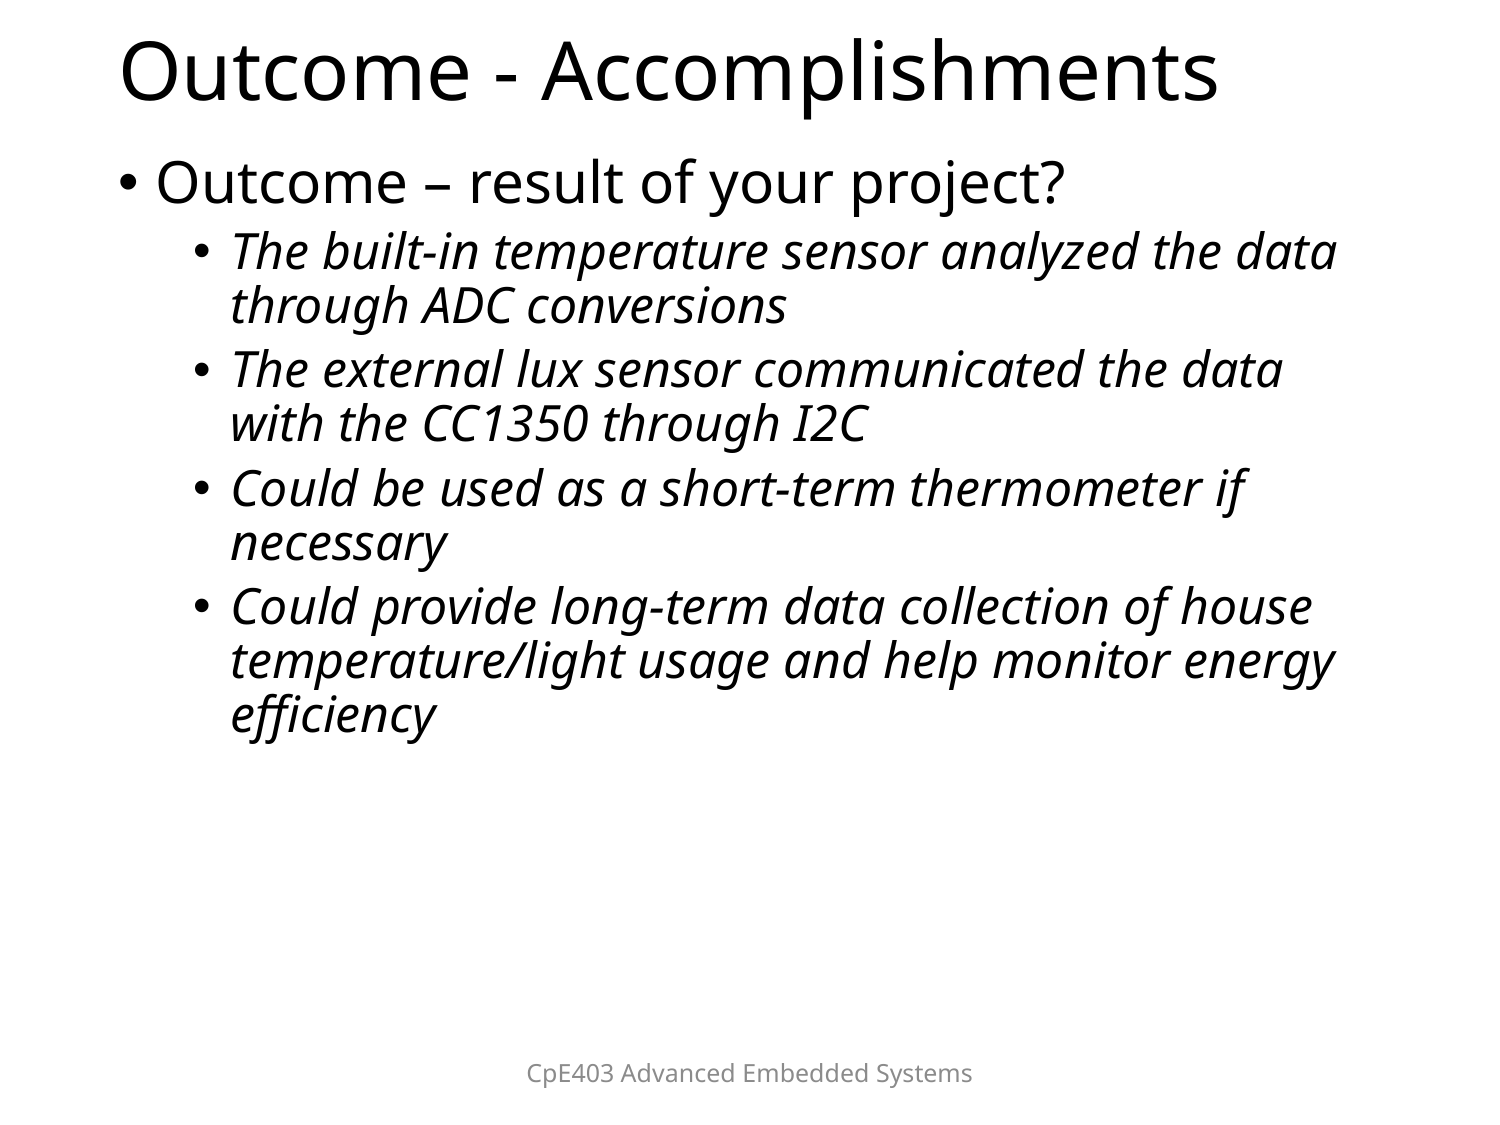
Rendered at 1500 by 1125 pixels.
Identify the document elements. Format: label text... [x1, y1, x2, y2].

list Outcome – result of your project? The built-in temperature sensor analyzed the data through ADC conversions The external lux sensor communicated the data with the CC1350 through I2C Could be used as a short-term thermometer if necessary Could provide long-term data collection of house temperature/light usage and help monitor energy efficiency [103, 145, 1397, 1043]
title Outcome - Accomplishments [103, 22, 1397, 127]
footer CpE403 Advanced Embedded Systems [496, 1042, 1004, 1103]
